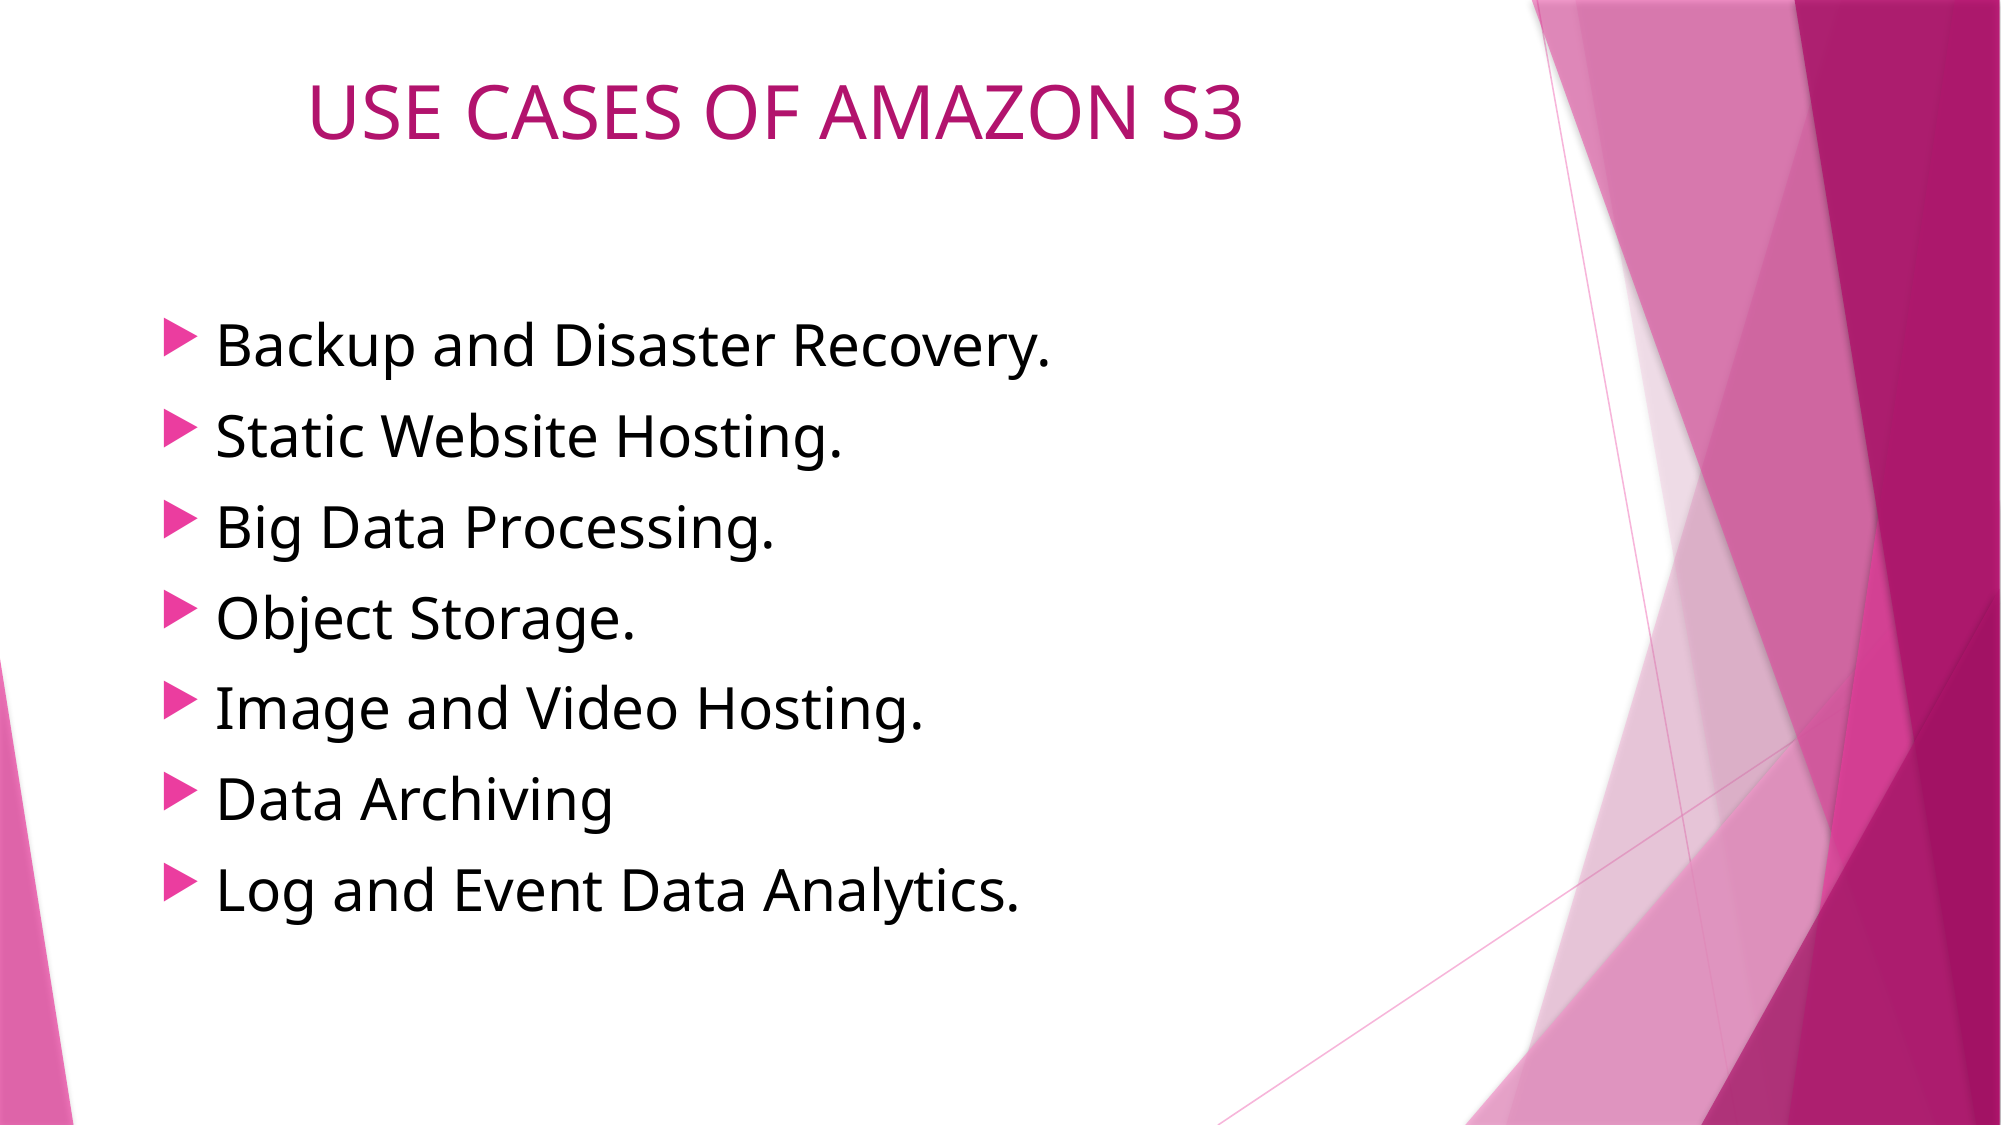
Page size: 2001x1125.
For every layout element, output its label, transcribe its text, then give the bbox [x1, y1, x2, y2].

title USE CASES OF AMAZON S3 [0, 57, 1589, 187]
list Backup and Disaster Recovery. Static Website Hosting. Big Data Processing. Object Storage. Image and Video Hosting. Data Archiving Log and Event Data Analytics. [144, 300, 1254, 960]
